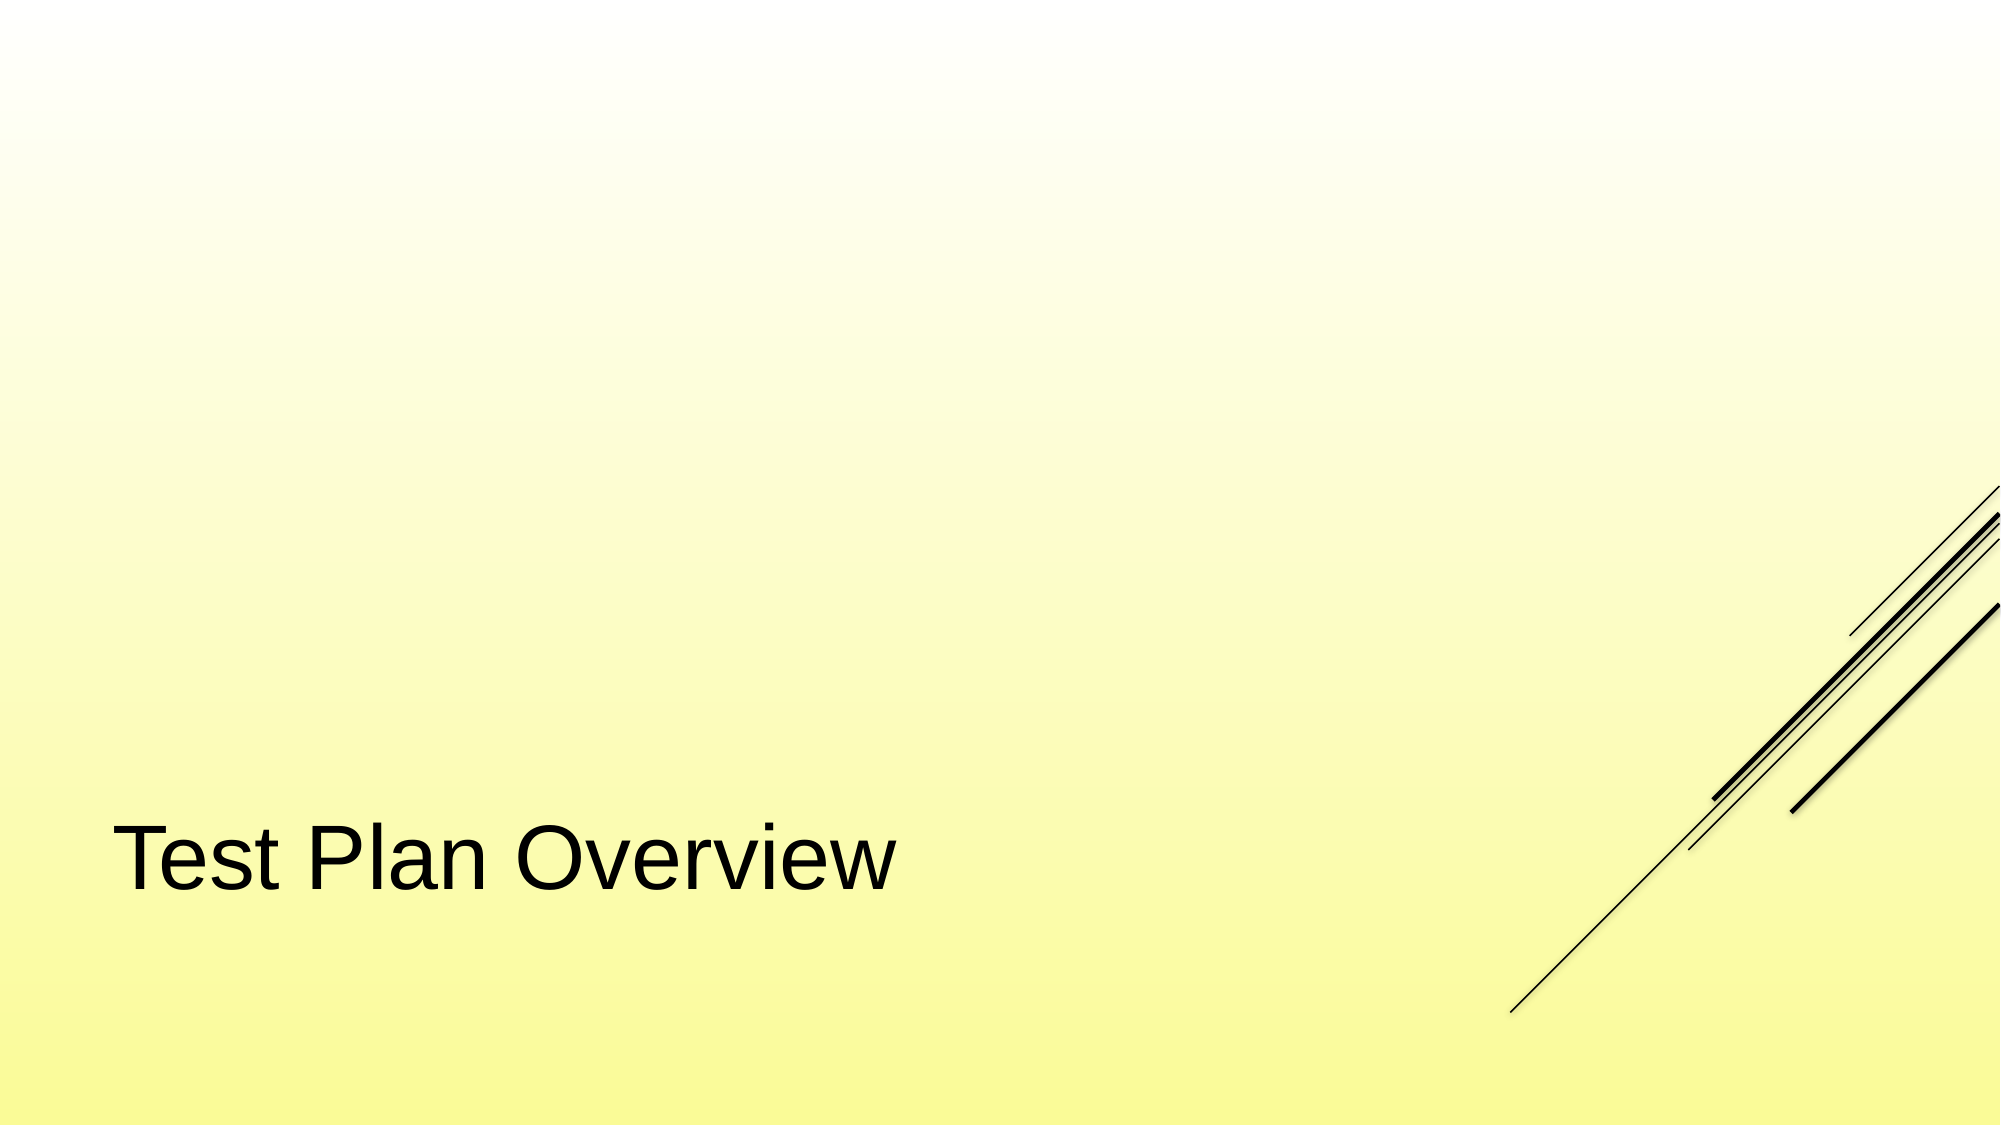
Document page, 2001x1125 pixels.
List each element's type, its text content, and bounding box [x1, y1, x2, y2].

title Test Plan Overview [112, 736, 1513, 984]
